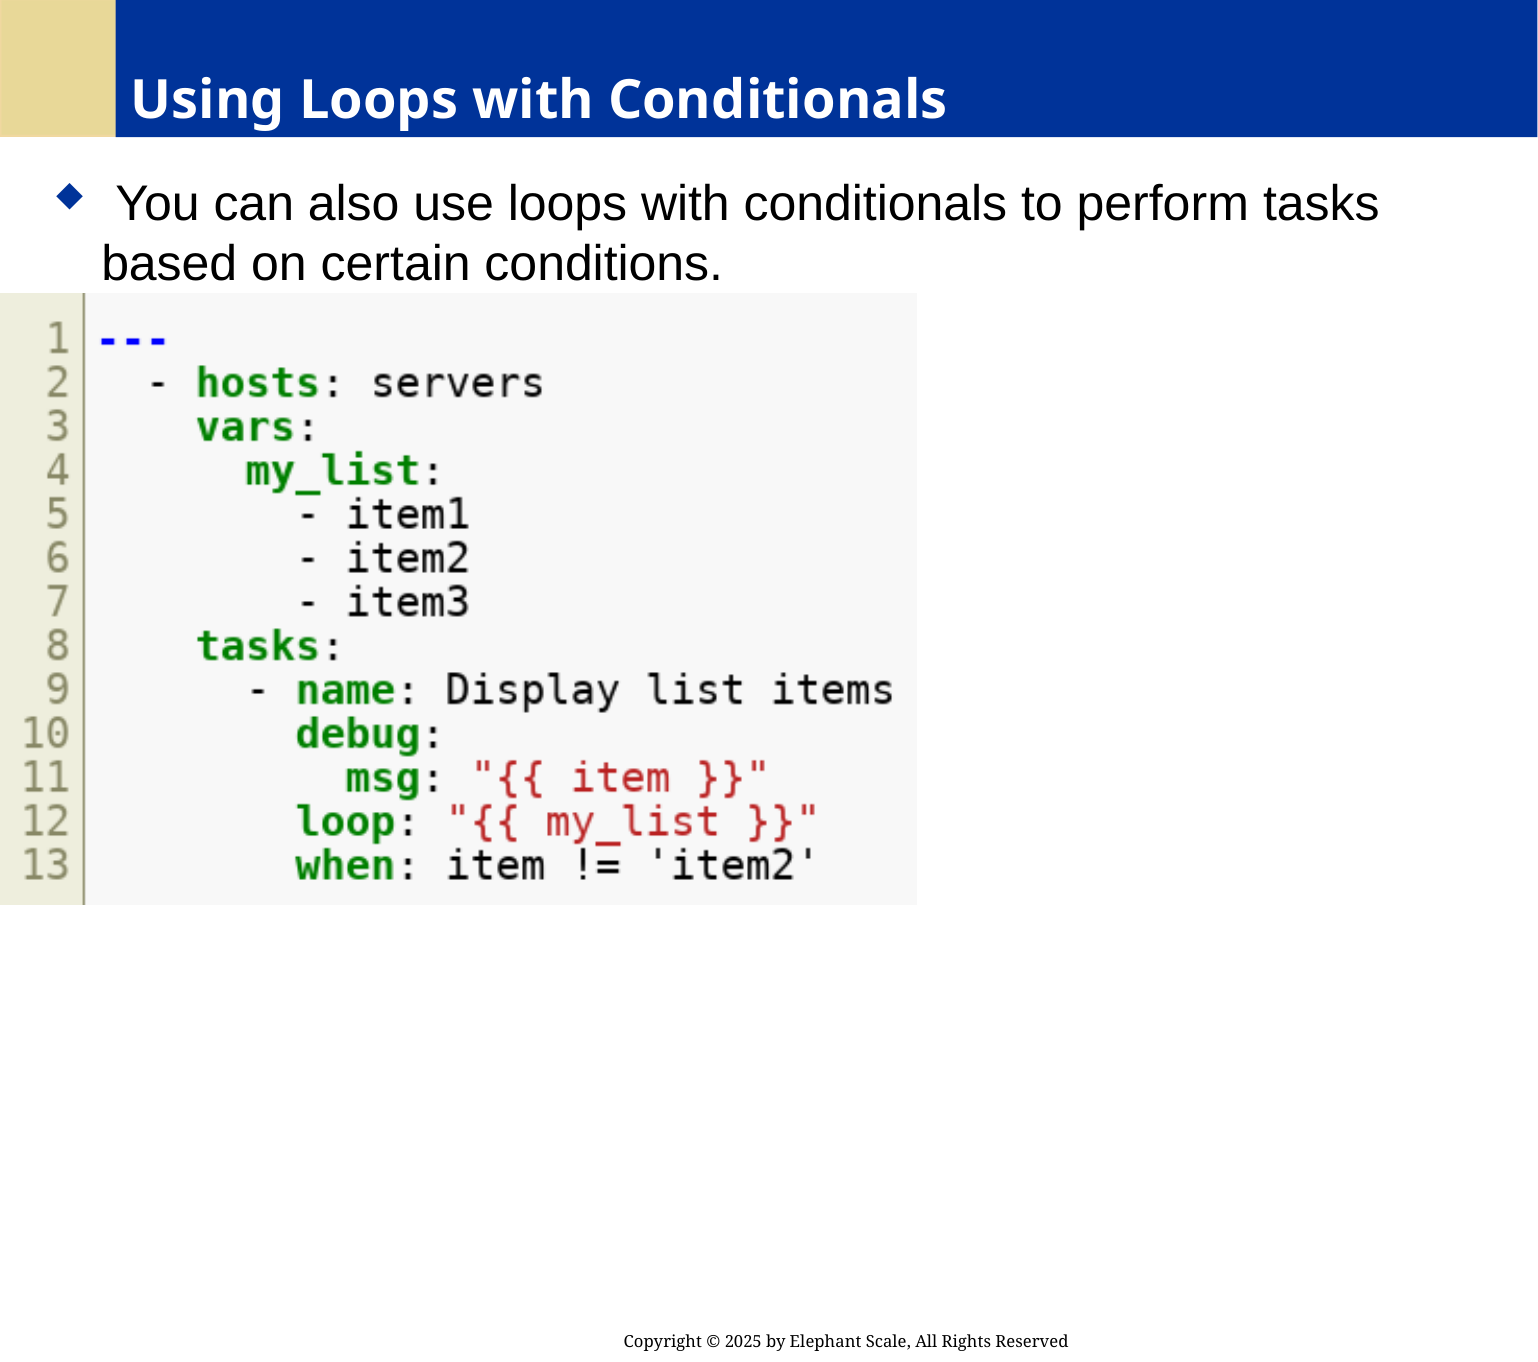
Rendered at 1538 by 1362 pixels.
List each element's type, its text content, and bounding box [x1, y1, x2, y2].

picture [0, 293, 917, 905]
picture [0, 0, 115, 137]
title Using Loops with Conditionals [115, 0, 1538, 138]
list You can also use loops with conditionals to perform tasks based on certain conditions. [38, 162, 1500, 1284]
text_box Copyright © 2025 by Elephant Scale, All Rights Reserved [608, 1322, 1085, 1358]
